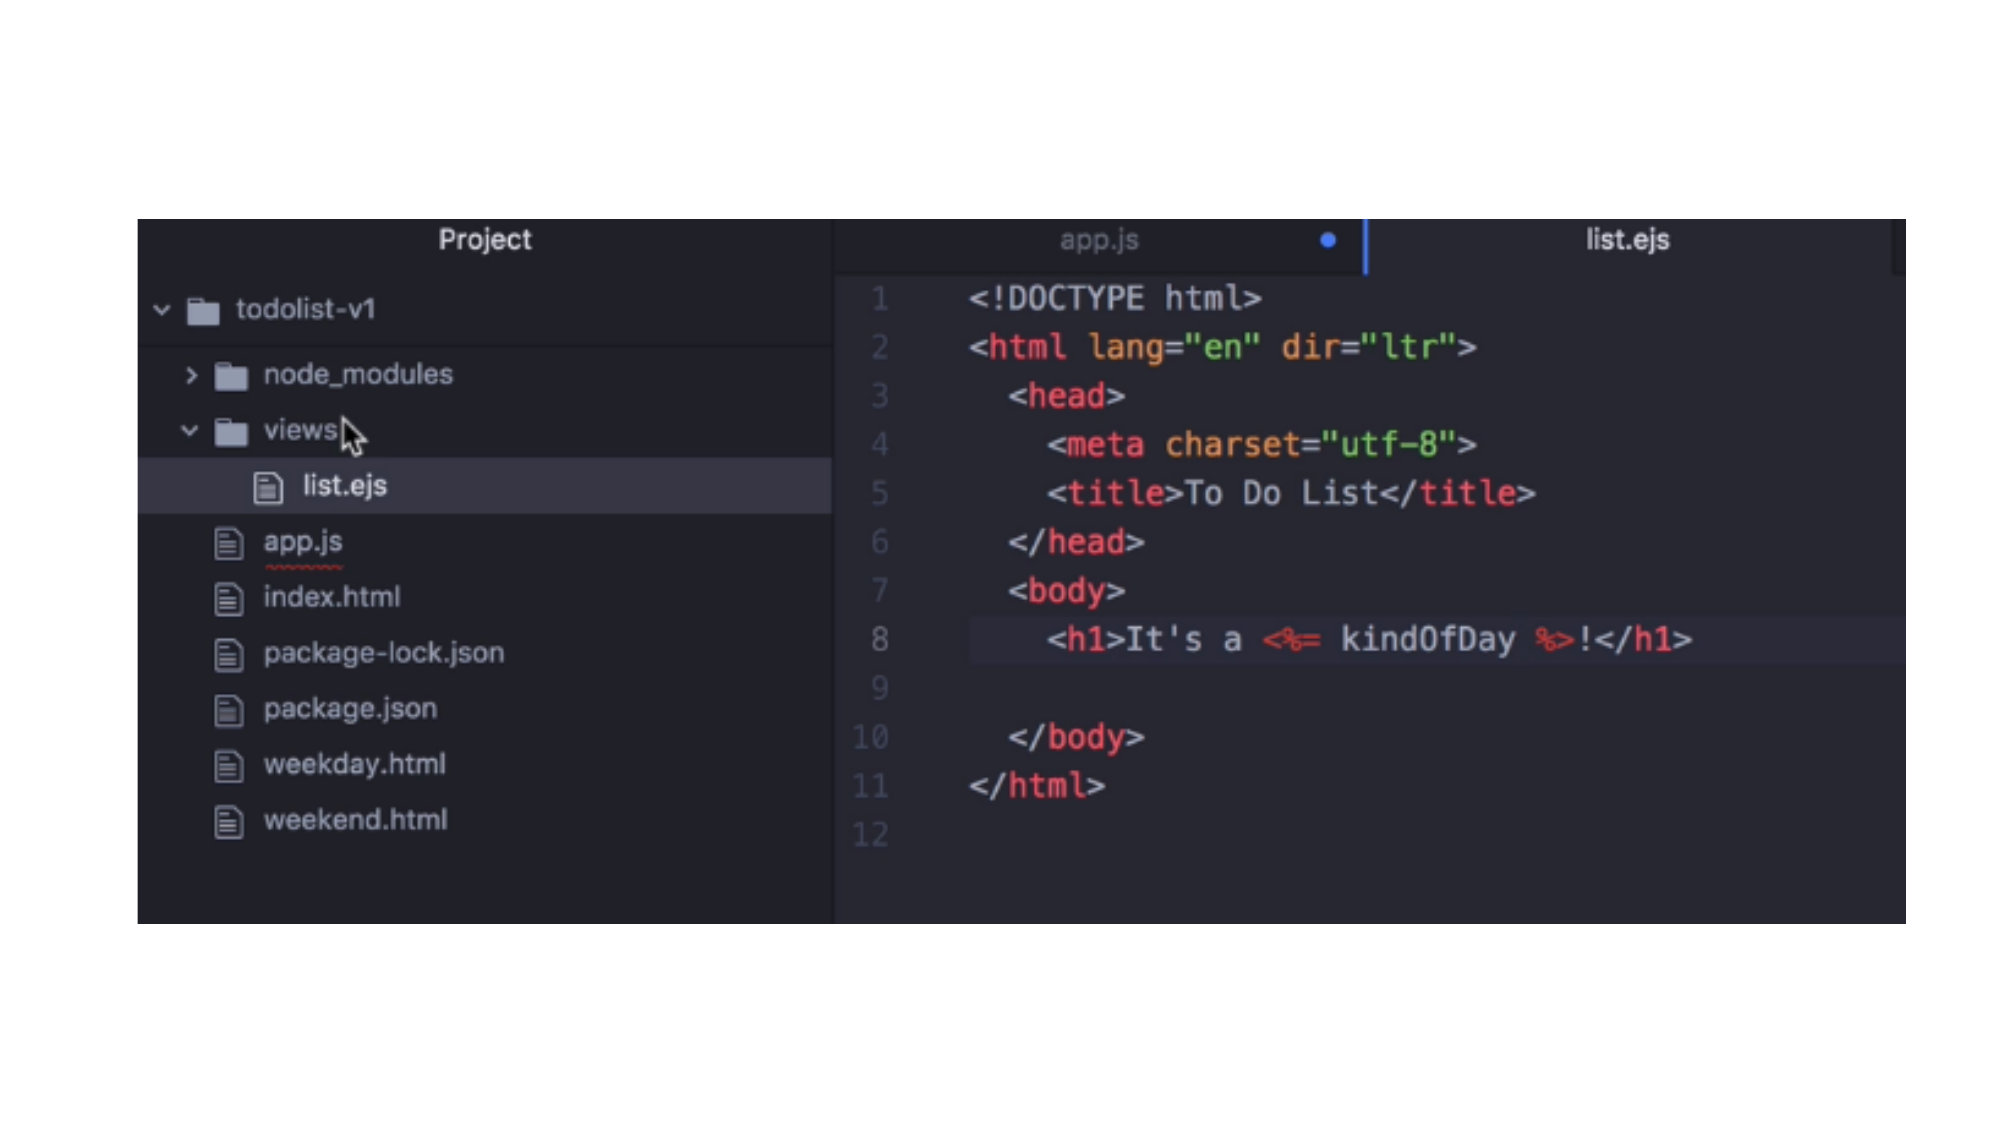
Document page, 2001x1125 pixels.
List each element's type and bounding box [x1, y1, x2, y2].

picture [137, 218, 1906, 924]
